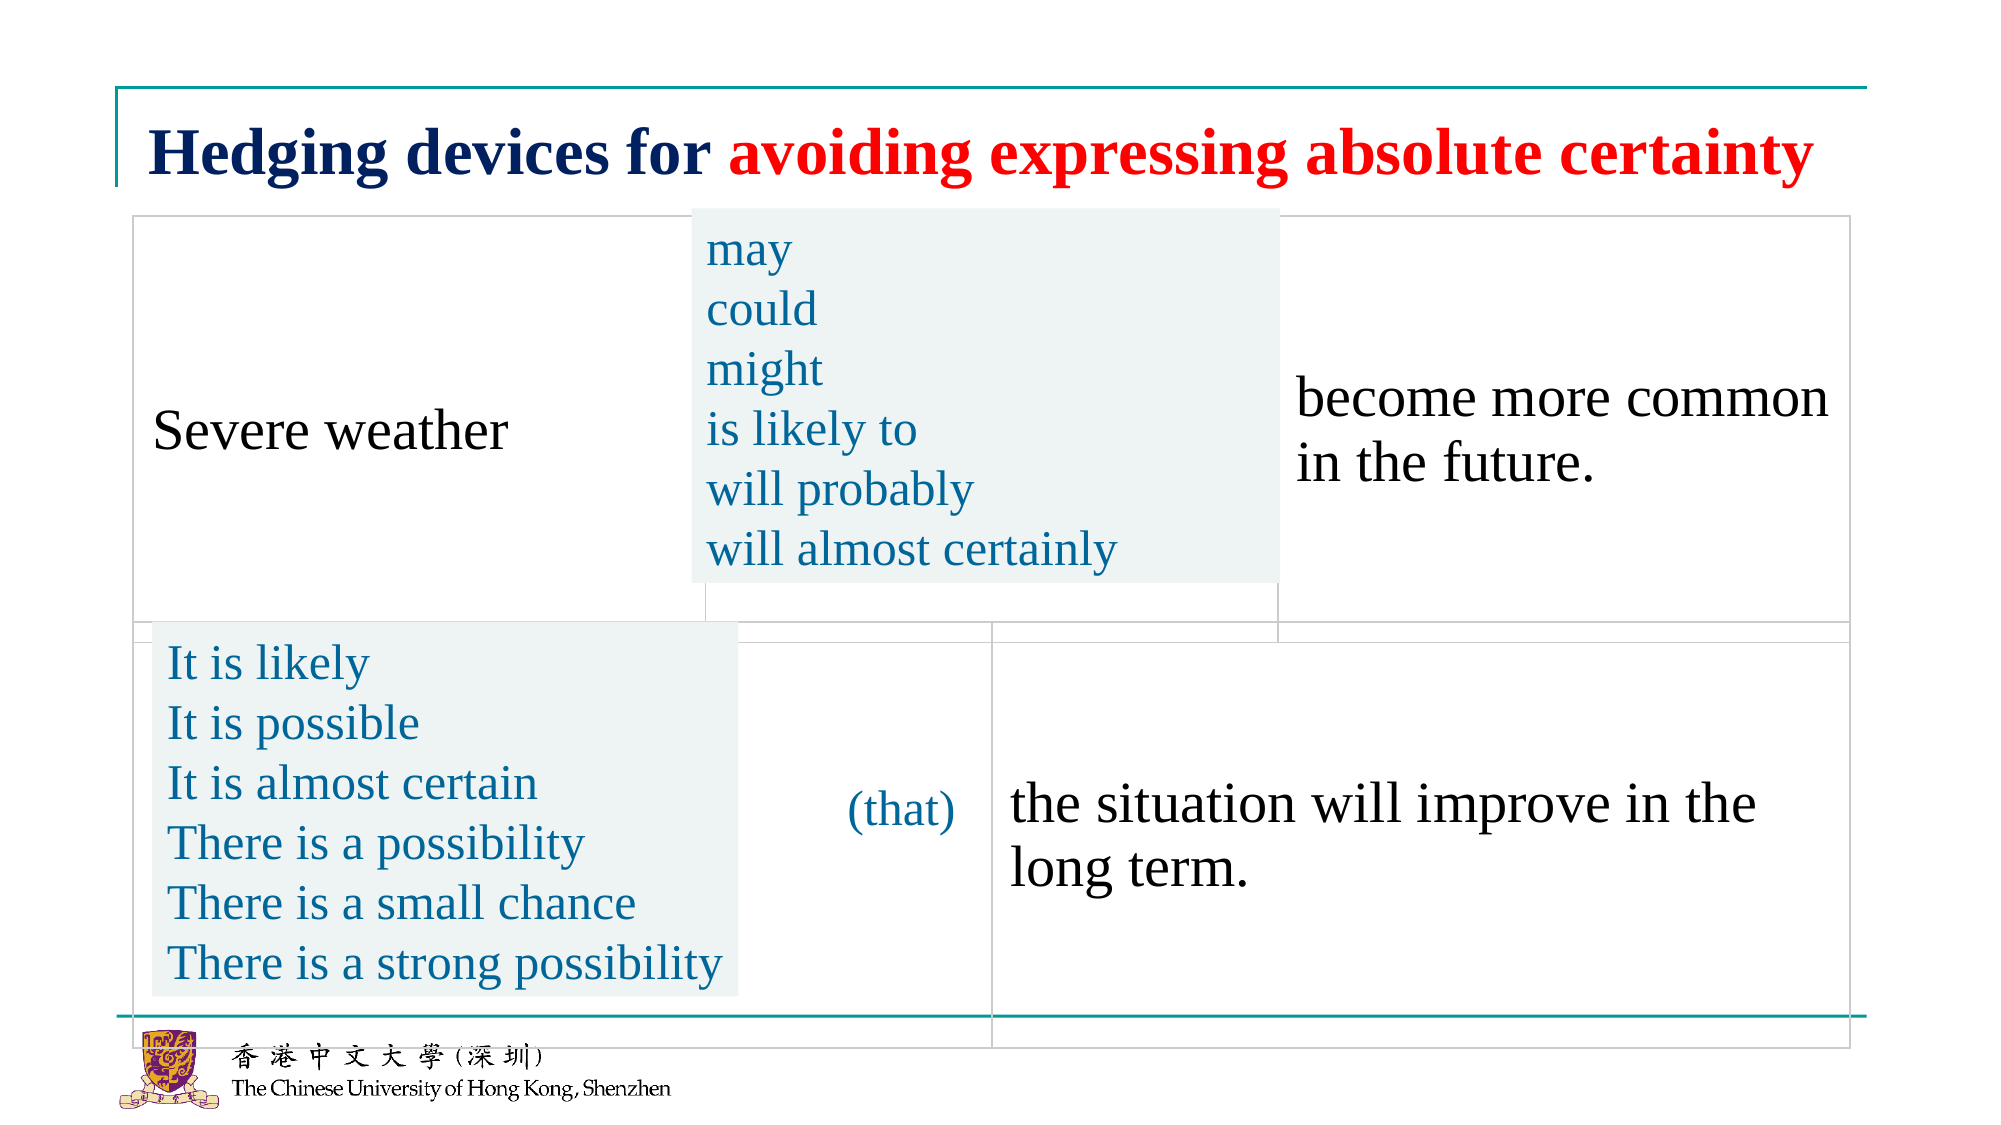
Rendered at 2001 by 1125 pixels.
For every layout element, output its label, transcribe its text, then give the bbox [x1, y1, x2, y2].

table_header Severe weather [134, 217, 705, 621]
table_header [134, 623, 991, 1047]
picture [67, 995, 723, 1125]
title Hedging devices for avoiding expressing absolute certainty [133, 99, 1850, 215]
table_header [706, 583, 1277, 621]
text_box (that) [832, 768, 972, 843]
table_header become more common in the future. [1279, 217, 1849, 621]
text_box It is likely It is possible It is almost certain There is a possibility There is a small chance There is a strong possibility [152, 621, 739, 997]
text_box may could might is likely to will probably will almost certainly [691, 208, 1281, 583]
table_header the situation will improve in the long term. [993, 623, 1849, 1047]
